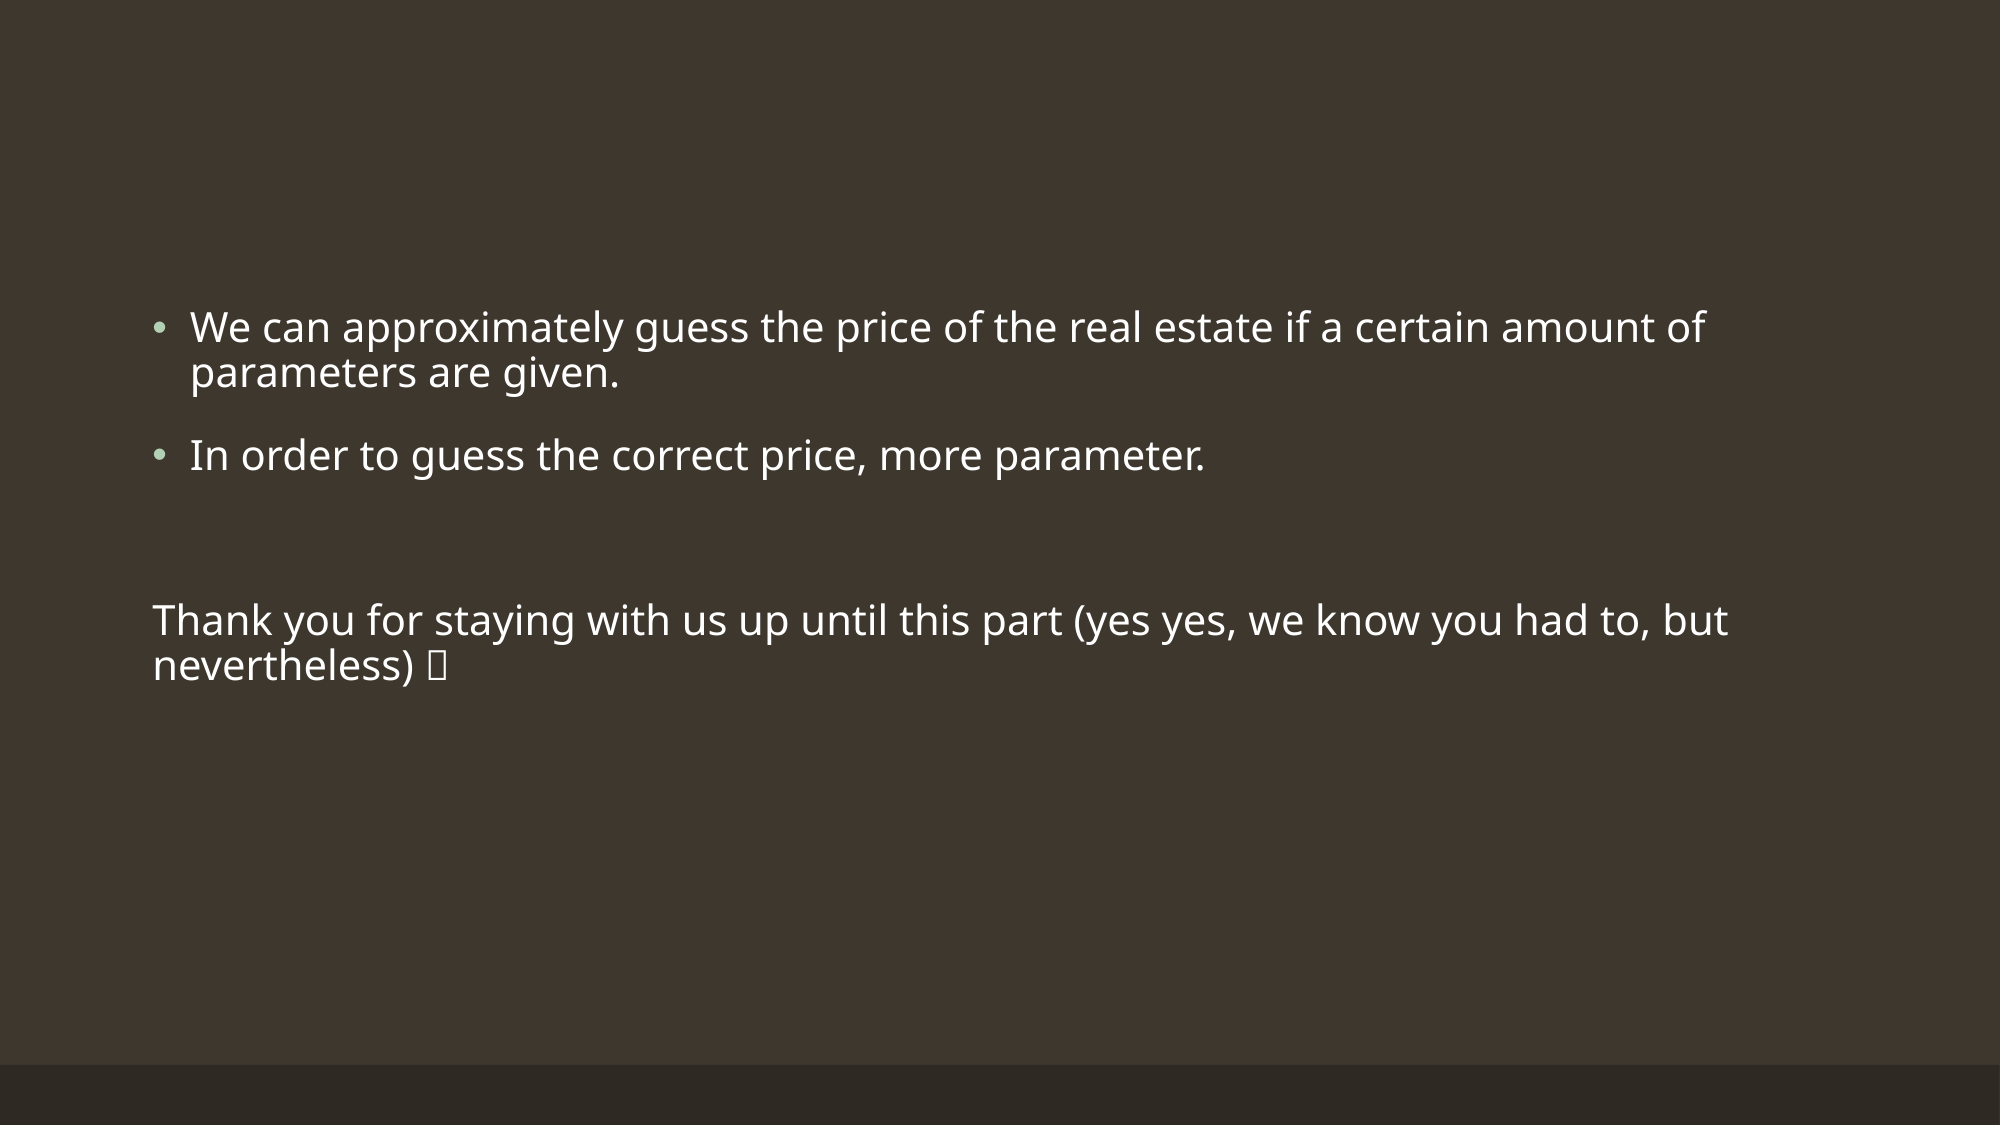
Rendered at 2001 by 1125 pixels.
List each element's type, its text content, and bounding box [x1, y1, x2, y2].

list We can approximately guess the price of the real estate if a certain amount of parameters are given. In order to guess the correct price, more parameter. Thank you for staying with us up until this part (yes yes, we know you had to, but nevertheless)  [137, 299, 1863, 1014]
